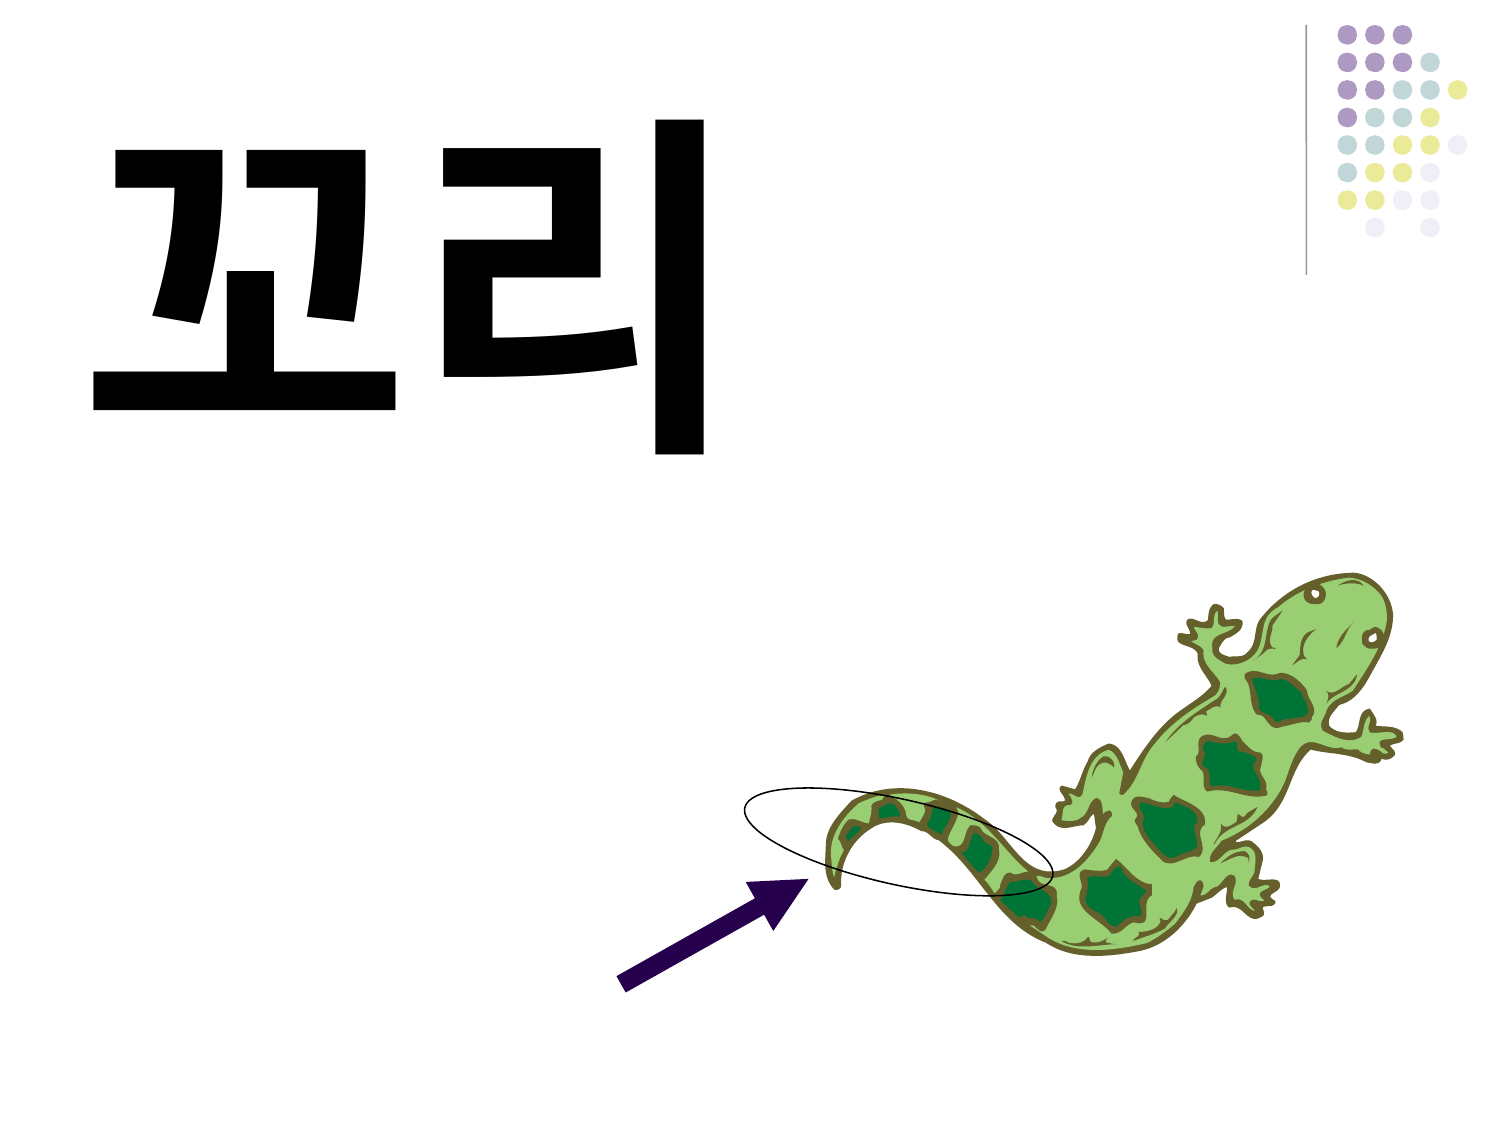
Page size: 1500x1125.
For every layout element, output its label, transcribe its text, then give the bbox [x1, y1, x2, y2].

list 꼬리 [64, 54, 833, 528]
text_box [620, 878, 809, 985]
text_box [744, 787, 880, 882]
picture [885, 498, 1380, 995]
